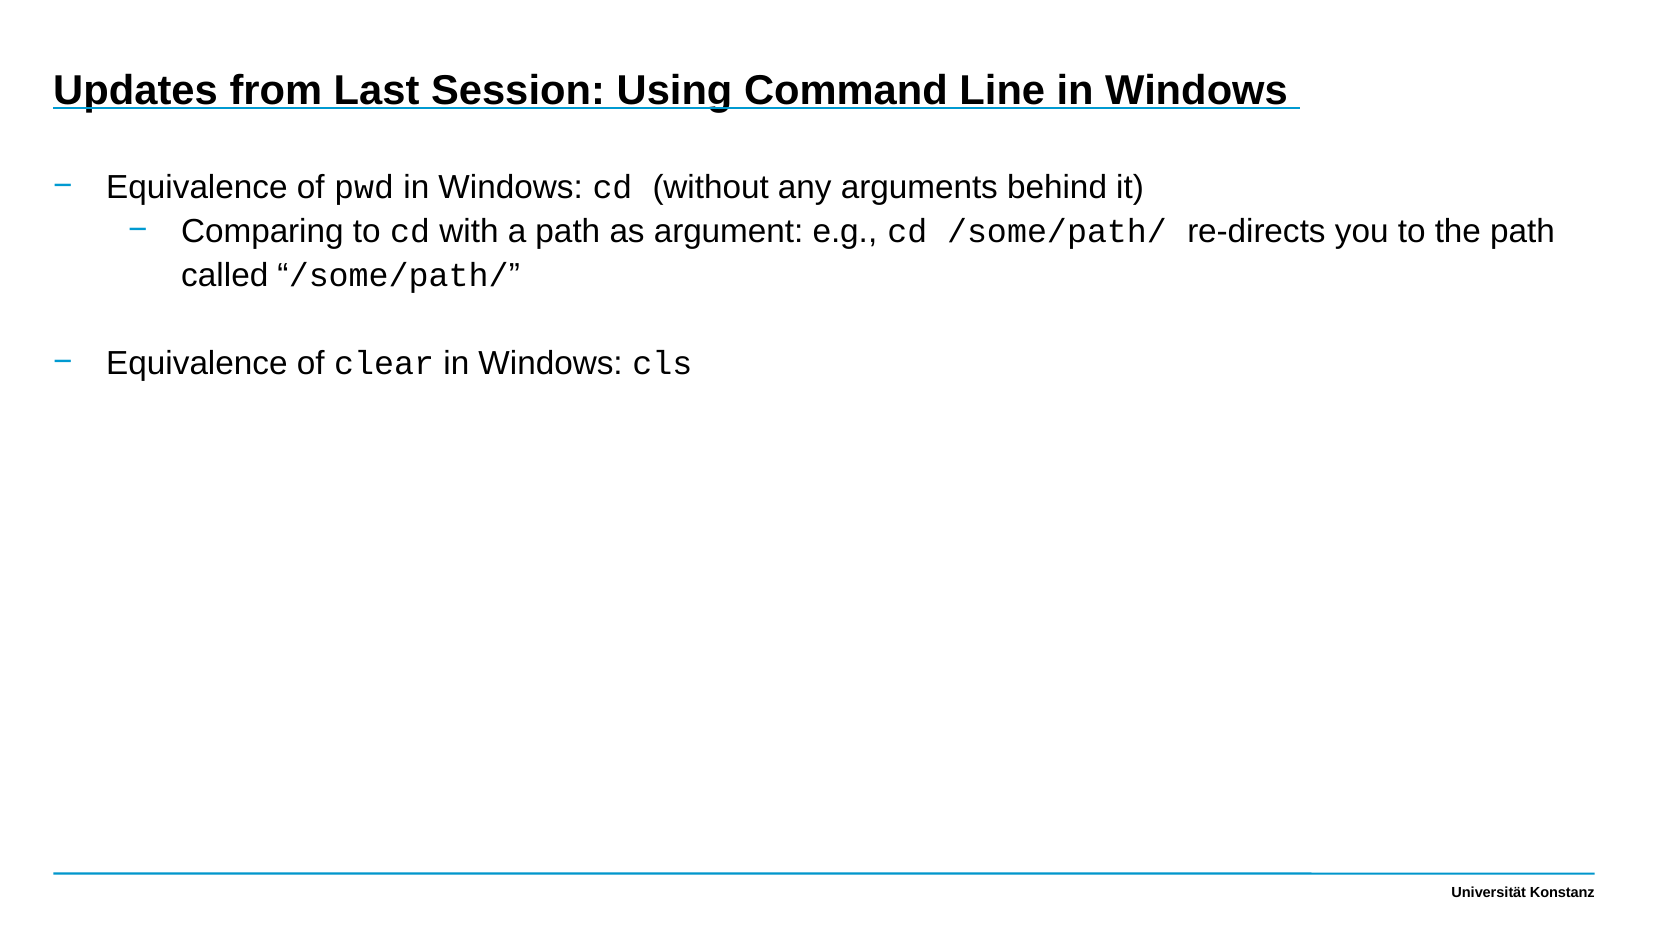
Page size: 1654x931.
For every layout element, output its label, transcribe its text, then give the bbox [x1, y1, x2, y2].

text_box Updates from Last Session: Using Command Line in Windows [53, 66, 1574, 121]
text_box Equivalence of pwd in Windows: cd (without any arguments behind it) Comparing to cd with a path as argument: e.g., cd /some/path/ re-directs you to the path called “/some/path/” Equivalence of clear in Windows: cls [53, 121, 1574, 736]
